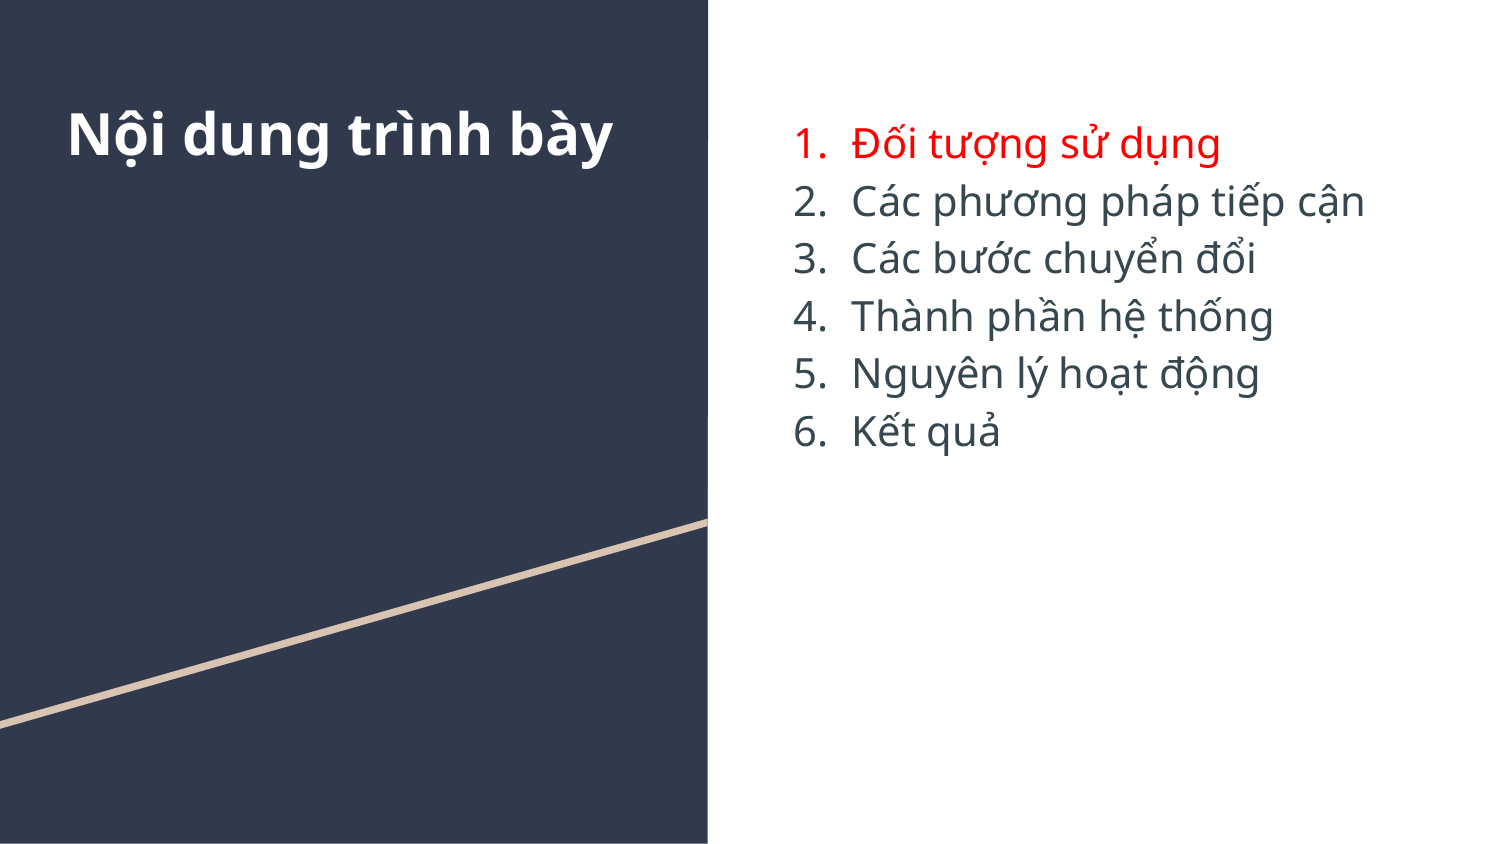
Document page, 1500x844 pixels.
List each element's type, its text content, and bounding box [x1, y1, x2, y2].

title Nội dung trình bày [51, 82, 660, 494]
list Đối tượng sử dụng Các phương pháp tiếp cận Các bước chuyển đổi Thành phần hệ thống Nguyên lý hoạt động Kết quả [761, 94, 1446, 767]
